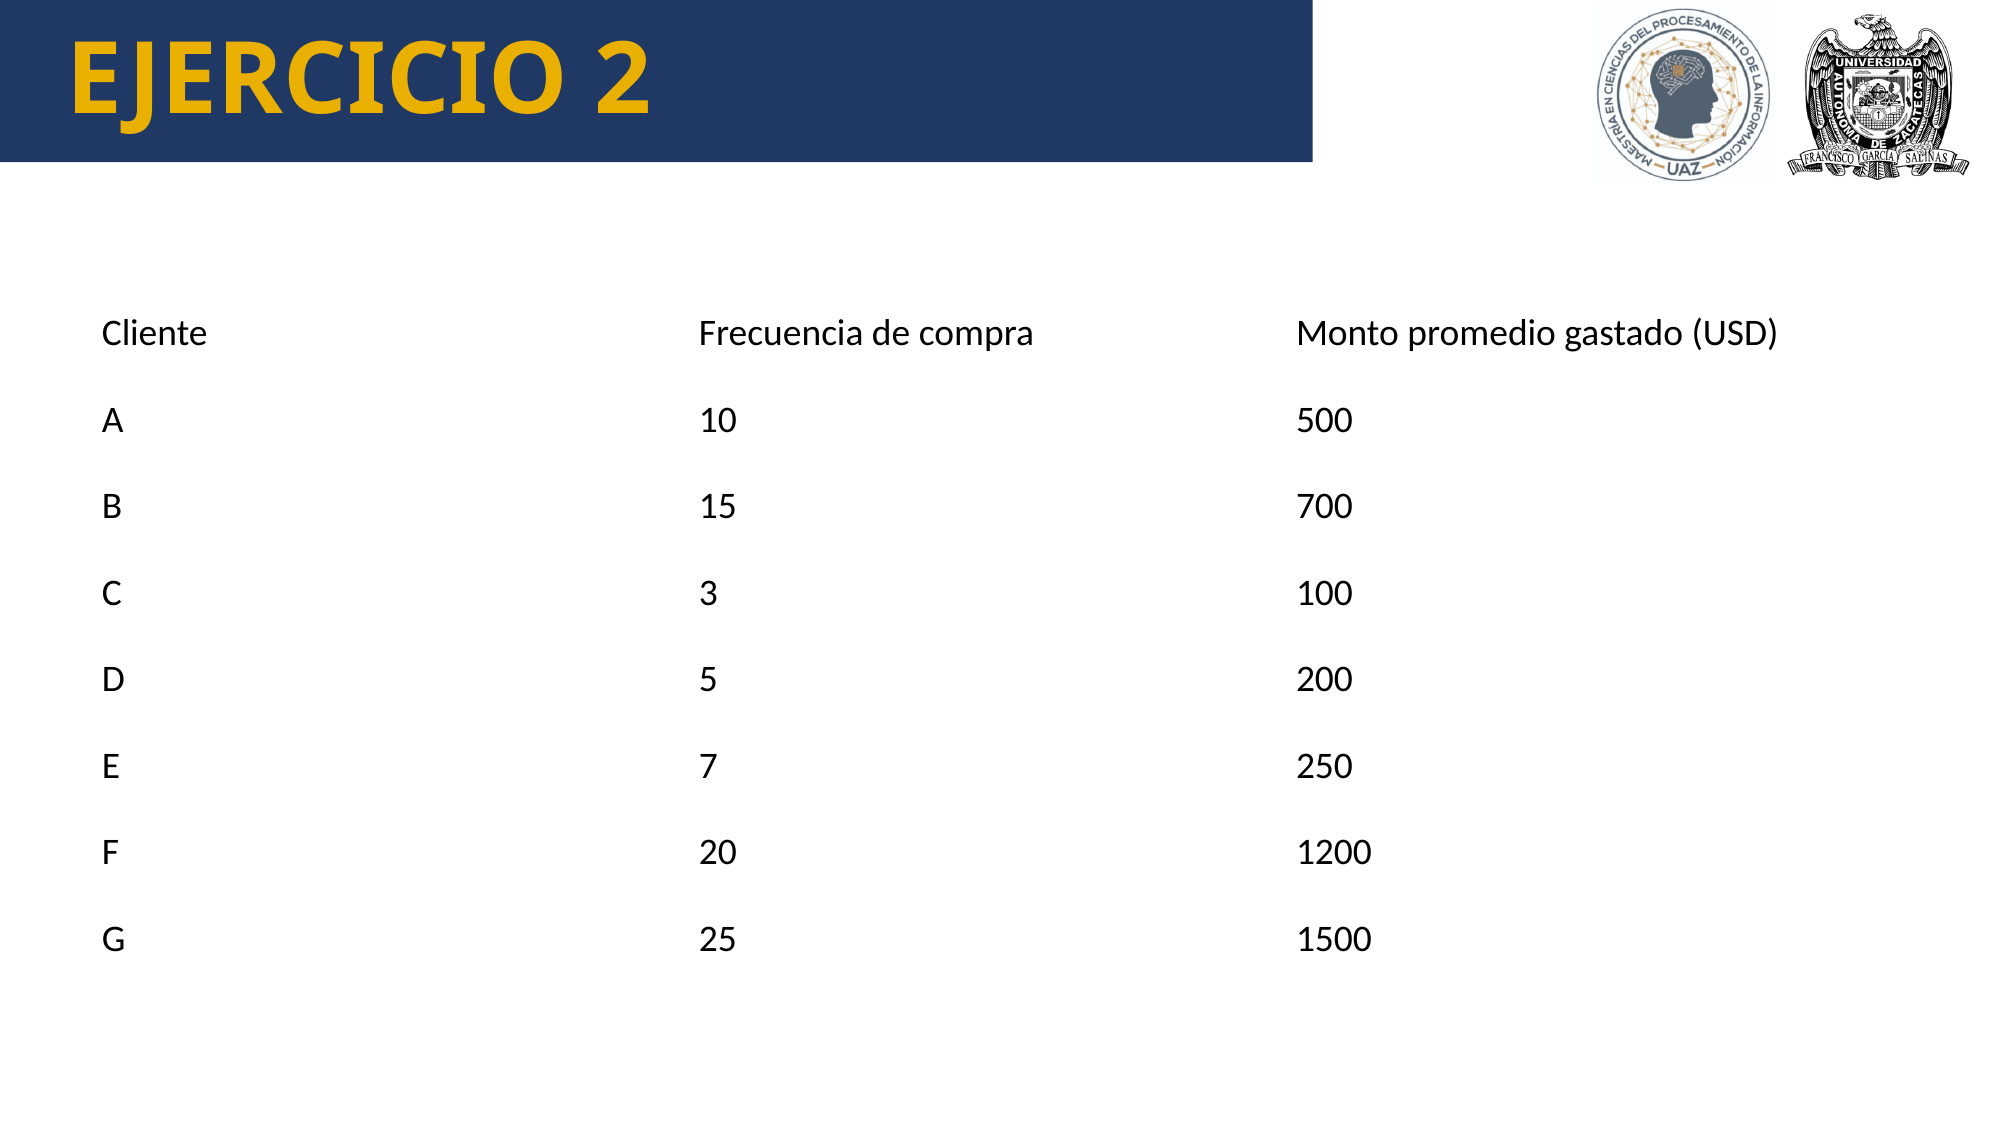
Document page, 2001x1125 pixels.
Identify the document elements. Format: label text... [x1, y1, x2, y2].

table_header Cliente [87, 293, 684, 380]
table_cell 25 [684, 898, 1281, 985]
table_cell 1500 [1281, 898, 1878, 985]
picture [1593, 6, 1972, 184]
table_header Monto promedio gastado (USD) [1281, 293, 1878, 380]
table_cell 1200 [1281, 812, 1878, 898]
table_cell B [87, 466, 684, 553]
text_box Ejercicio 2 [0, 0, 1313, 163]
table_cell 700 [1281, 466, 1878, 553]
table_header Frecuencia de compra [684, 293, 1281, 380]
table_cell 7 [684, 725, 1281, 812]
table_cell 5 [684, 639, 1281, 725]
table_cell D [87, 639, 684, 725]
table_cell 200 [1281, 639, 1878, 725]
table_cell A [87, 380, 684, 466]
table_cell 100 [1281, 553, 1878, 639]
table_cell C [87, 553, 684, 639]
table_cell 3 [684, 553, 1281, 639]
table_cell E [87, 725, 684, 812]
table_cell G [87, 898, 684, 985]
table_cell F [87, 812, 684, 898]
table_cell 20 [684, 812, 1281, 898]
table_cell 15 [684, 466, 1281, 553]
table_cell 500 [1281, 380, 1878, 466]
table_cell 10 [684, 380, 1281, 466]
table_cell 250 [1281, 725, 1878, 812]
